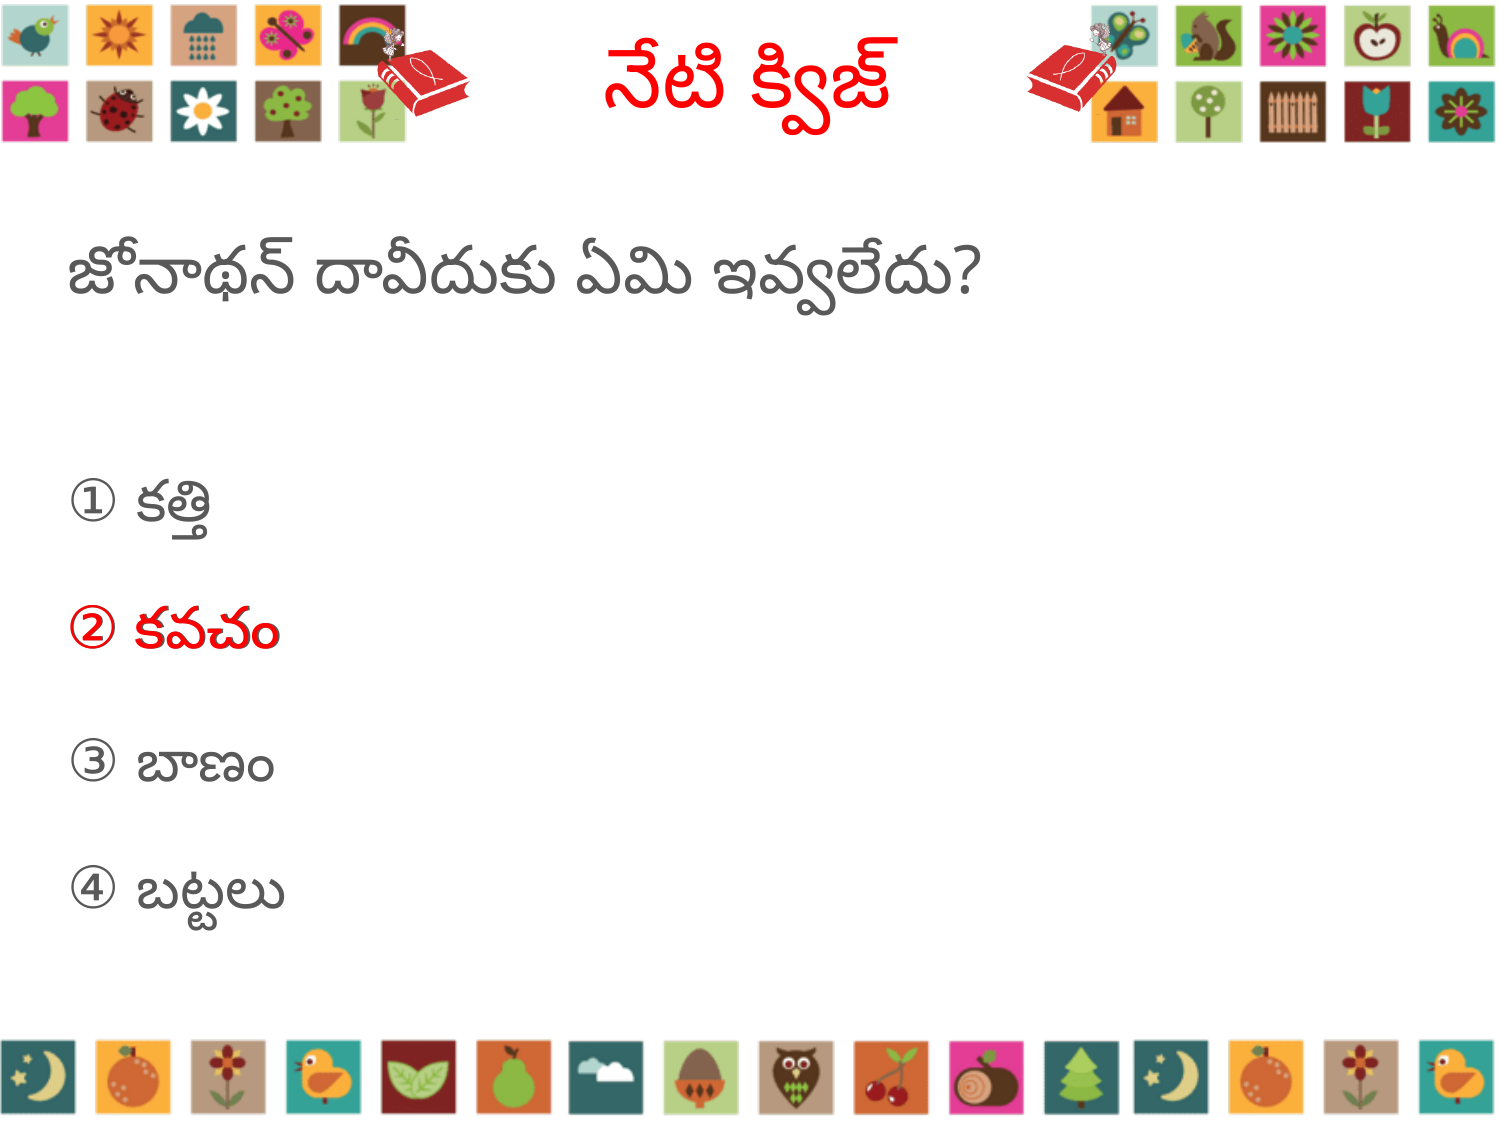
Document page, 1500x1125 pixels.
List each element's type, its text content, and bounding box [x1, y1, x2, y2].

text_box ② కవచం [51, 582, 1481, 668]
text_box ④ బట్టలు [53, 842, 1483, 928]
text_box నేటి క్విజ్ [425, 16, 1078, 131]
text_box జోనాథన్ దావీదుకు ఏమి ఇవ్వలేదు? [53, 219, 1436, 315]
picture [0, 3, 502, 150]
text_box ① కత్తి [53, 456, 1436, 541]
picture [995, 3, 1500, 150]
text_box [0, 1028, 1500, 1118]
text_box ③ బాణం [53, 716, 1483, 801]
